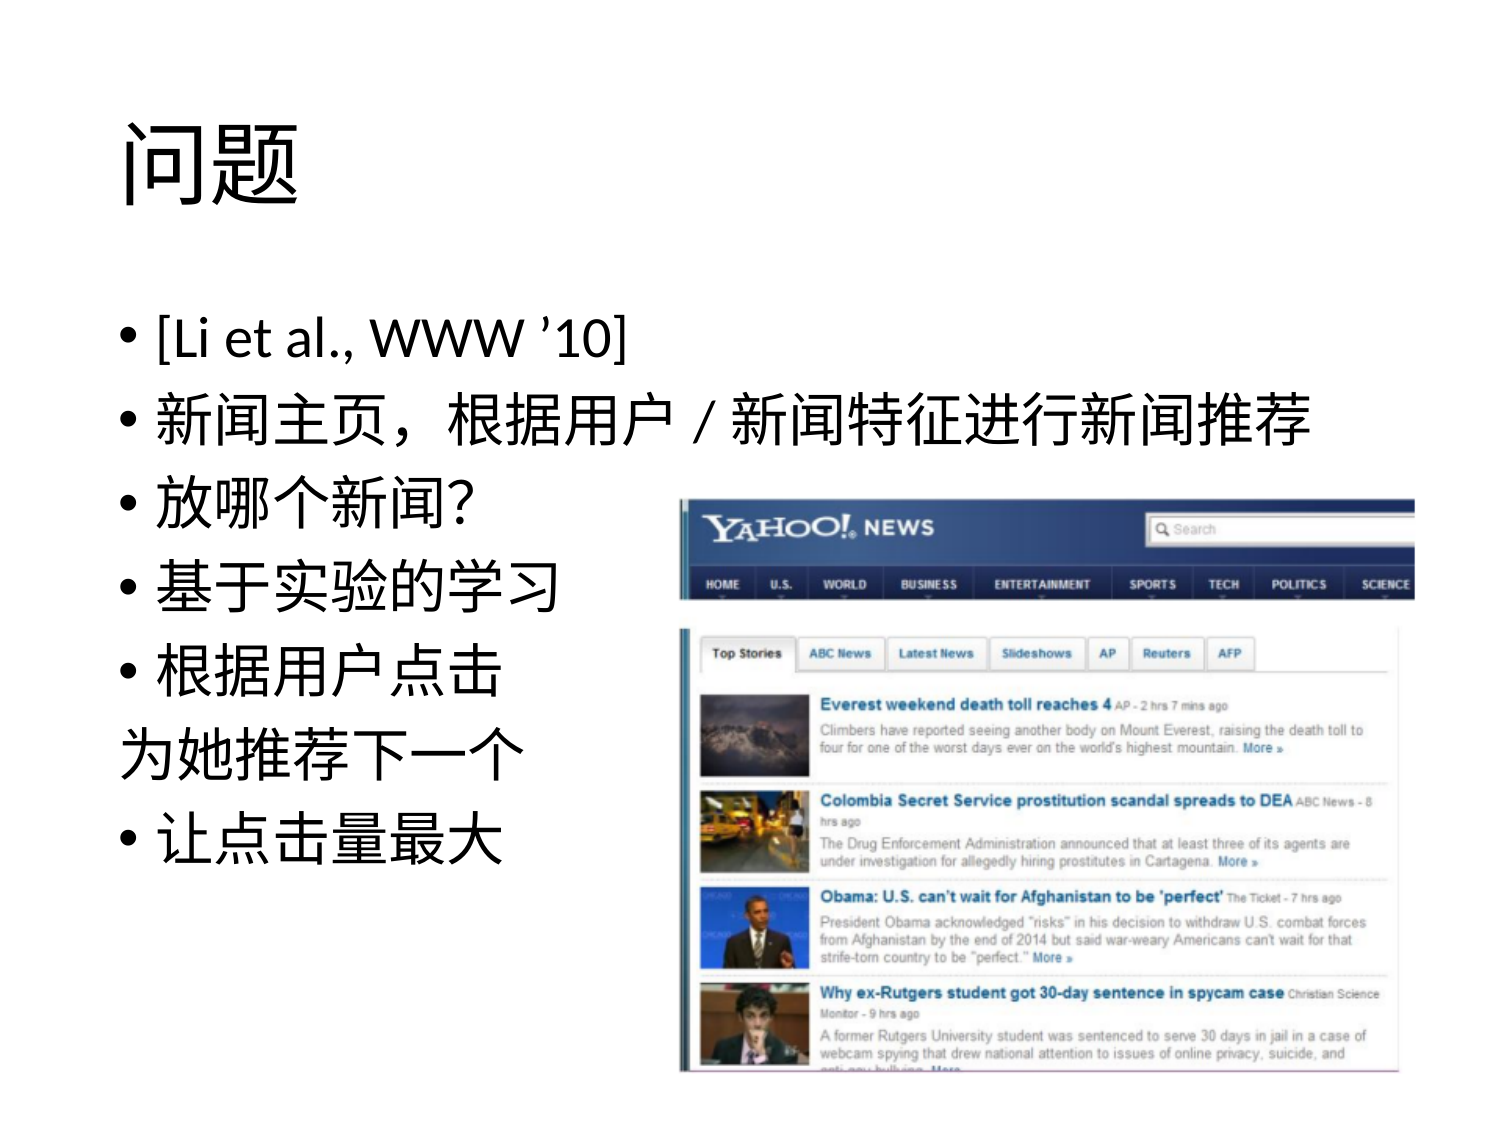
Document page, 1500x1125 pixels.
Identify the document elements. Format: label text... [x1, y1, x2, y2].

list [Li et al., WWW ’10] 新闻主页，根据用户/新闻特征进行新闻推荐 放哪个新闻？ 基于实验的学习 根据用户点击 为她推荐下一个 让点击量最大 [103, 299, 1397, 1014]
title 问题 [103, 59, 1397, 278]
picture [670, 496, 1426, 1077]
